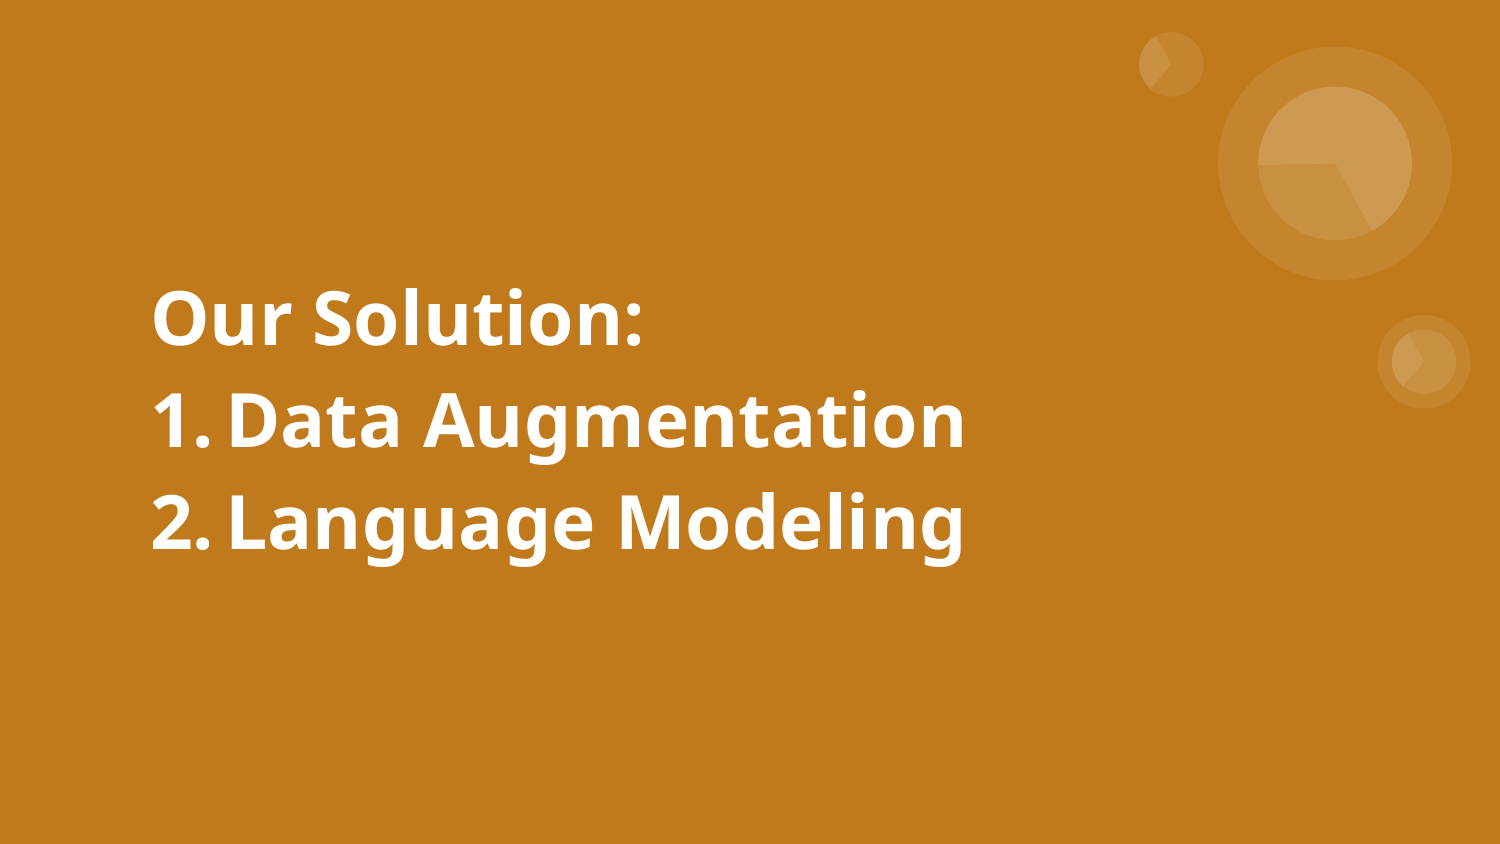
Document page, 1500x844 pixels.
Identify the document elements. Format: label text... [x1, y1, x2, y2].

title Our Solution: Data Augmentation Language Modeling [135, 125, 1097, 712]
